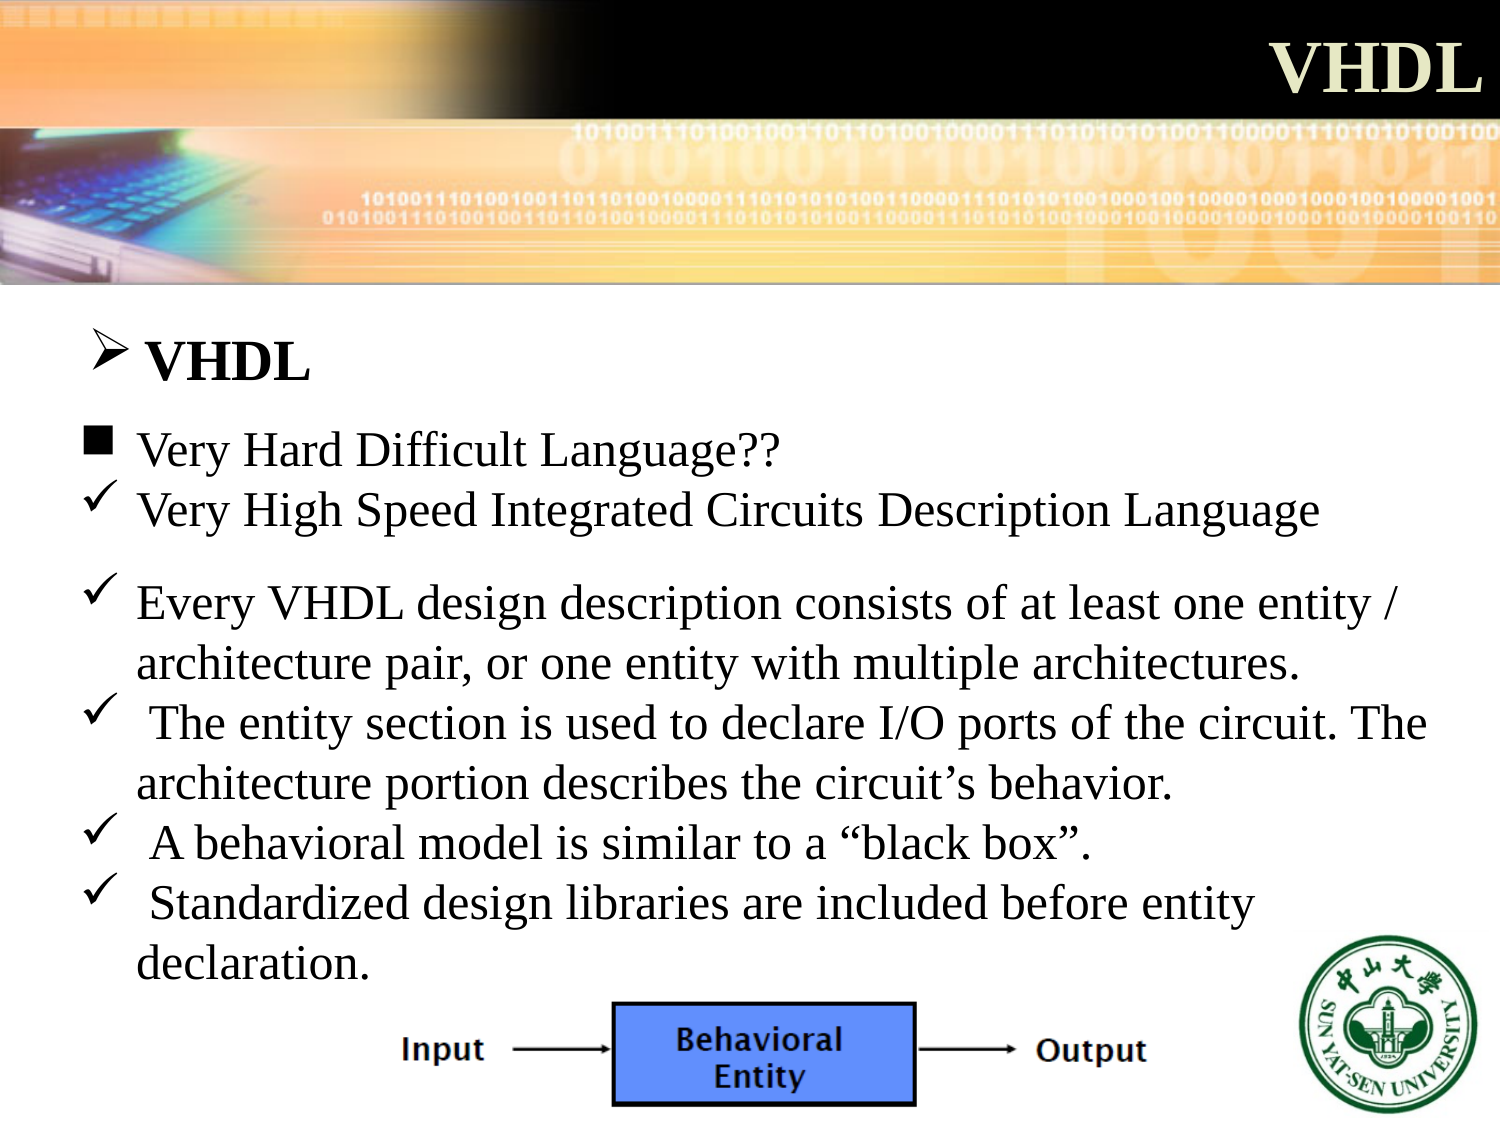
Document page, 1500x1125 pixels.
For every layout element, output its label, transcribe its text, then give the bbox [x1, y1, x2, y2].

picture [383, 979, 1185, 1118]
text_box VHDL [73, 314, 1424, 408]
picture [1293, 930, 1489, 1118]
text_box VHDL [212, 0, 1500, 126]
text_box Every VHDL design description consists of at least one entity / architecture pair, or one entity with multiple architectures. The entity section is used to declare I/O ports of the circuit. The architecture portion describes the circuit’s behavior. A behavioral model is similar to a “black box”. Standardized design libraries are included before entity declaration. [64, 562, 1447, 998]
text_box Very Hard Difficult Language?? Very High Speed Integrated Circuits Description Language [64, 408, 1447, 544]
picture [0, 0, 1500, 285]
